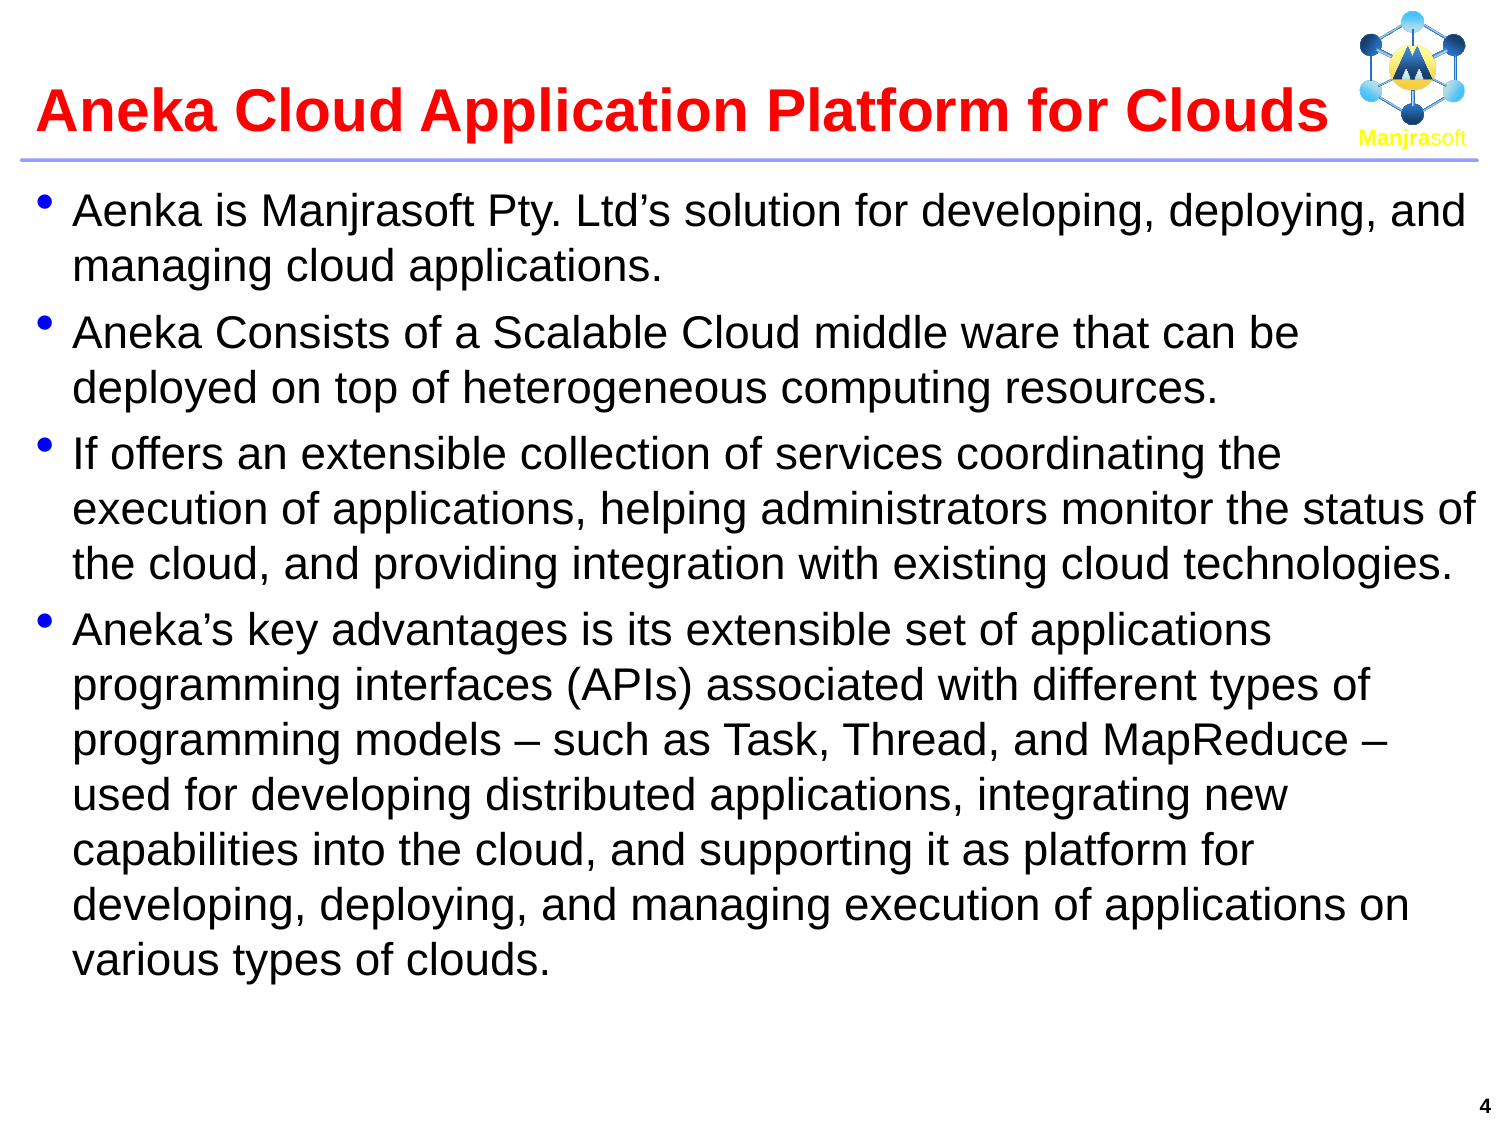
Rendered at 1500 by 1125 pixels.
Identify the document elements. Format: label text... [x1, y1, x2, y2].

list Aenka is Manjrasoft Pty. Ltd’s solution for developing, deploying, and managing cloud applications. Aneka Consists of a Scalable Cloud middle ware that can be deployed on top of heterogeneous computing resources. If offers an extensible collection of services coordinating the execution of applications, helping administrators monitor the status of the cloud, and providing integration with existing cloud technologies. Aneka’s key advantages is its extensible set of applications programming interfaces (APIs) associated with different types of programming models – such as Task, Thread, and MapReduce – used for developing distributed applications, integrating new capabilities into the cloud, and supporting it as platform for developing, deploying, and managing execution of applications on various types of clouds. [26, 176, 1479, 1092]
title Aneka Cloud Application Platform for Clouds [26, 0, 1479, 145]
slide_number 4 [1364, 1093, 1500, 1120]
